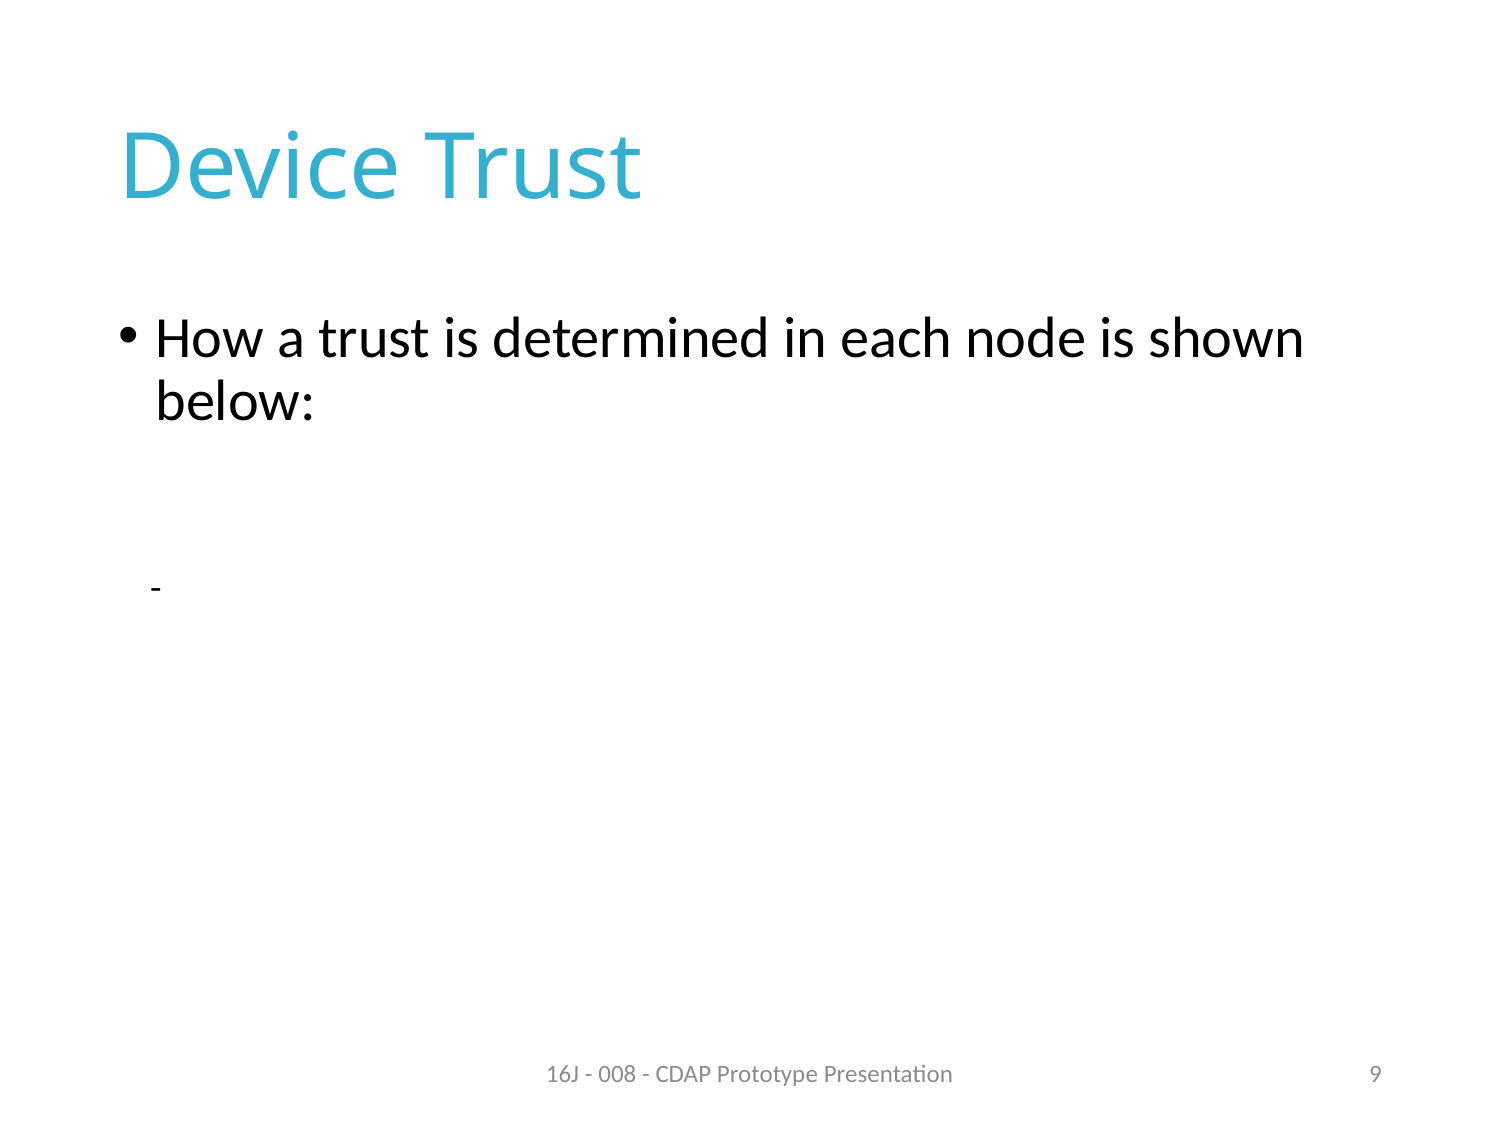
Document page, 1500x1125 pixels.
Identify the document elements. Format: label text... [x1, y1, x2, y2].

footer 16J - 008 - CDAP Prototype Presentation [496, 1042, 1004, 1103]
slide_number 9 [1059, 1042, 1397, 1103]
title Device Trust [103, 59, 1397, 278]
list How a trust is determined in each node is shown below: [103, 299, 1397, 1014]
